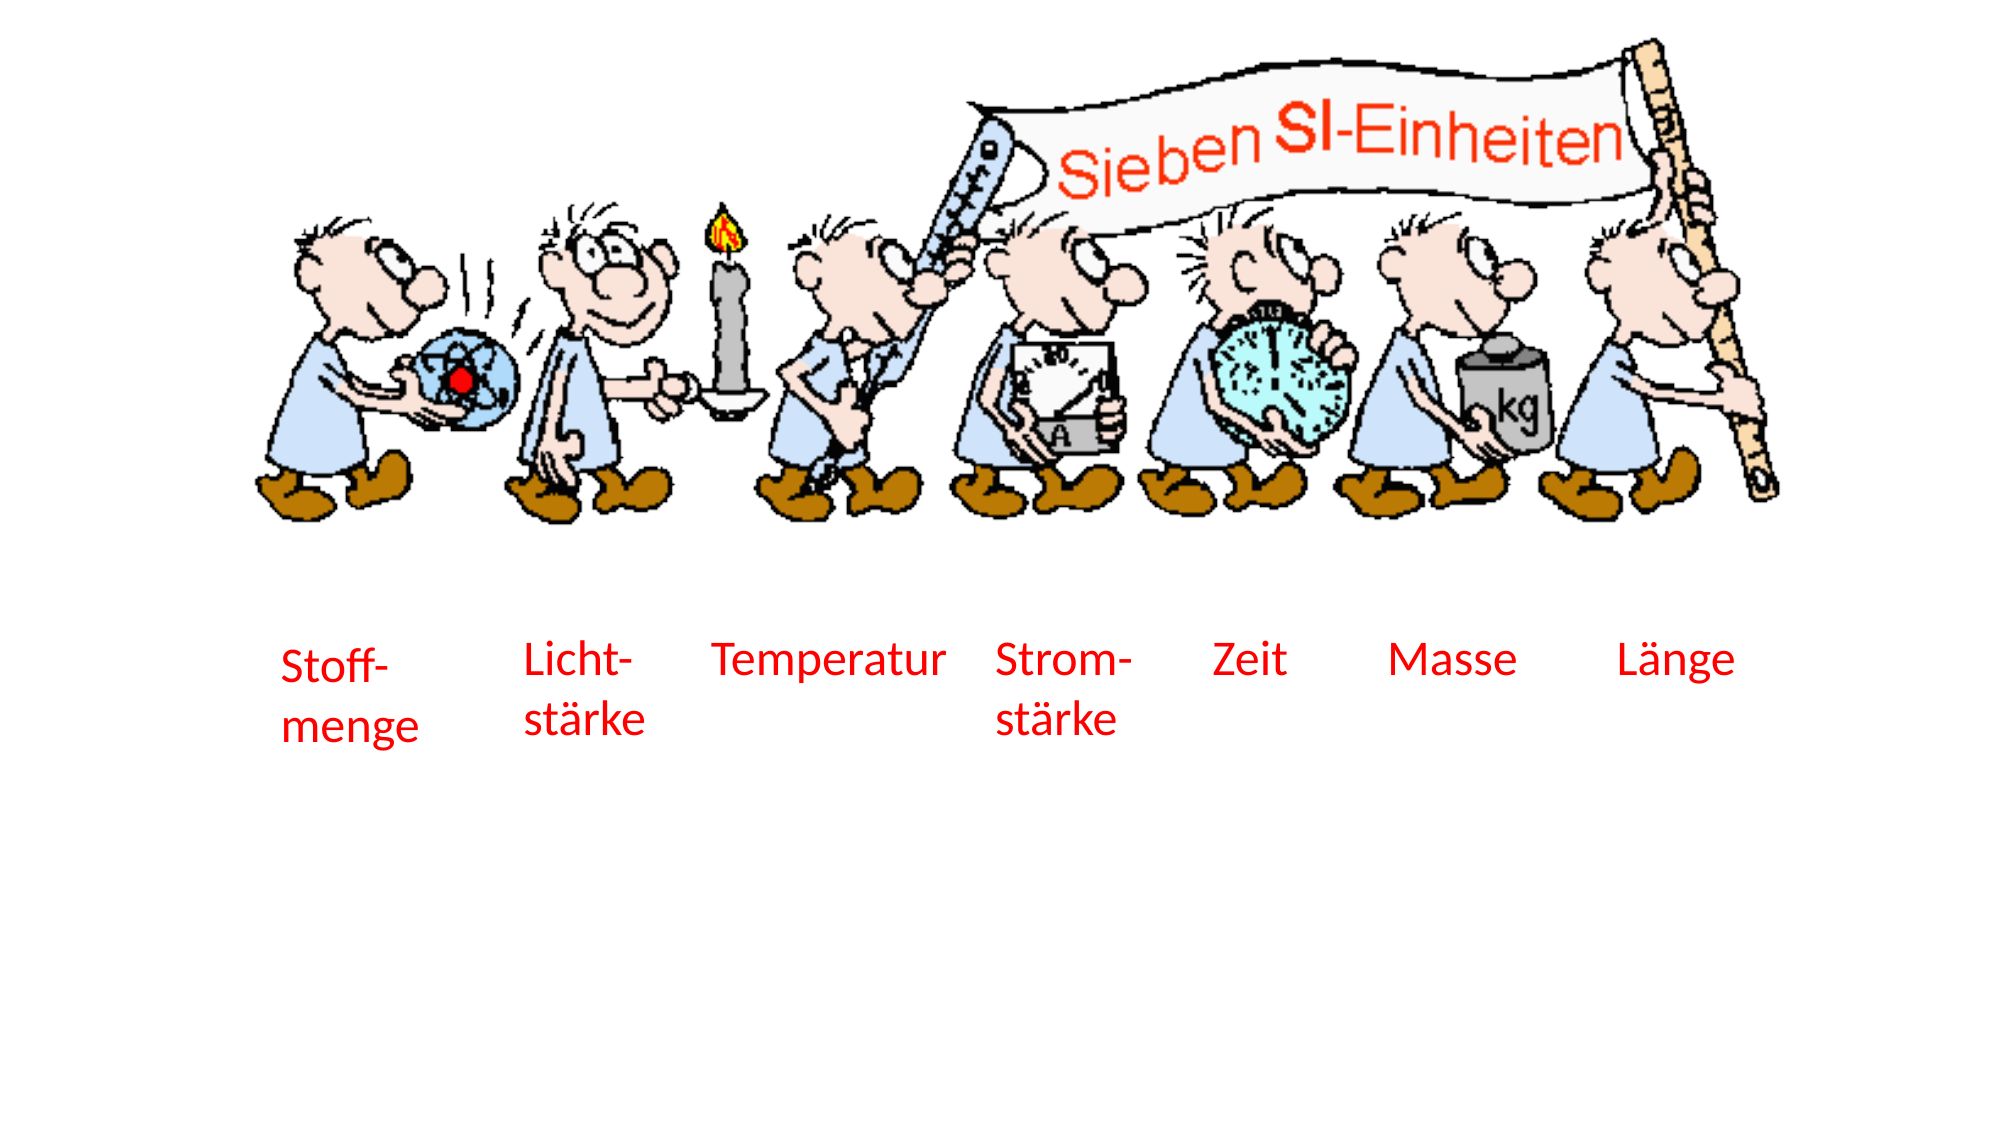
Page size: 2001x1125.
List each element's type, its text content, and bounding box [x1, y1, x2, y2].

text_box Temperatur [712, 617, 981, 693]
text_box Länge [1601, 617, 1777, 693]
picture [209, 0, 1827, 555]
text_box Licht-stärke [508, 617, 712, 753]
text_box Zeit [1197, 617, 1373, 693]
text_box Stoff-menge [265, 625, 469, 761]
text_box Strom-stärke [980, 617, 1169, 753]
text_box Masse [1373, 617, 1547, 693]
